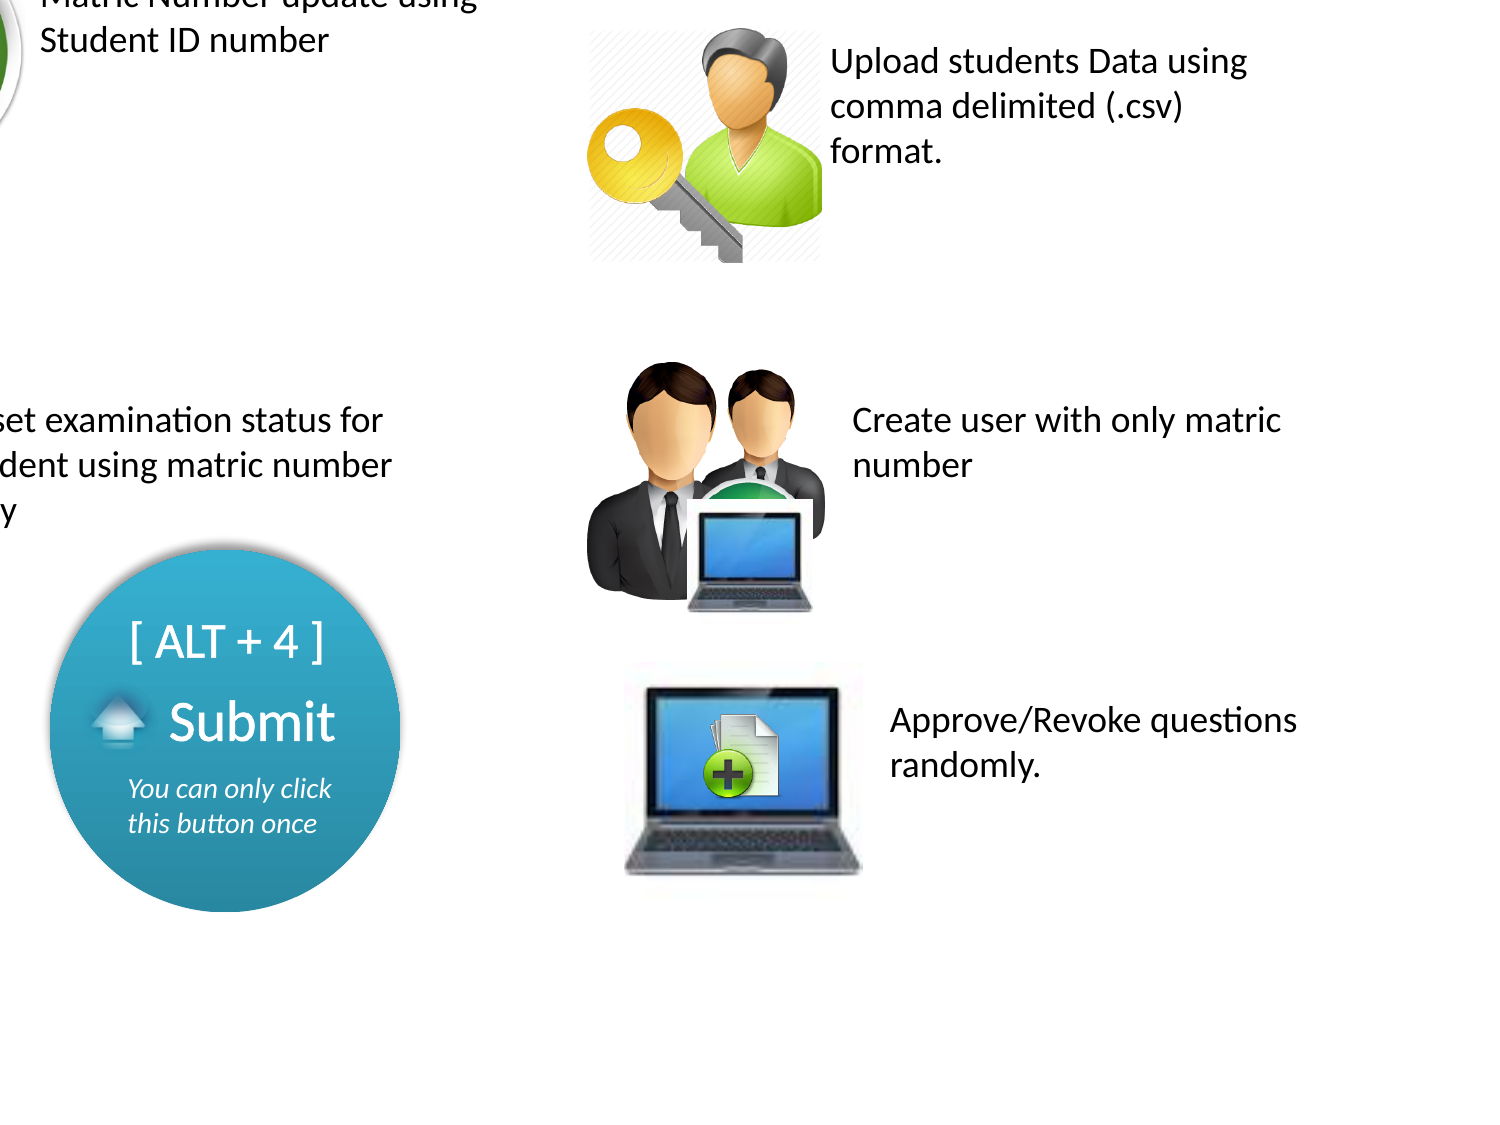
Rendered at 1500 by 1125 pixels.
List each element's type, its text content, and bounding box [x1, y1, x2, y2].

text_box Create user with only matric number [837, 387, 1313, 493]
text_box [587, 28, 1291, 263]
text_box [49, 549, 401, 913]
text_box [0, 0, 501, 180]
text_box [624, 662, 1351, 901]
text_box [0, 362, 413, 563]
picture [699, 713, 786, 801]
picture [587, 362, 826, 626]
